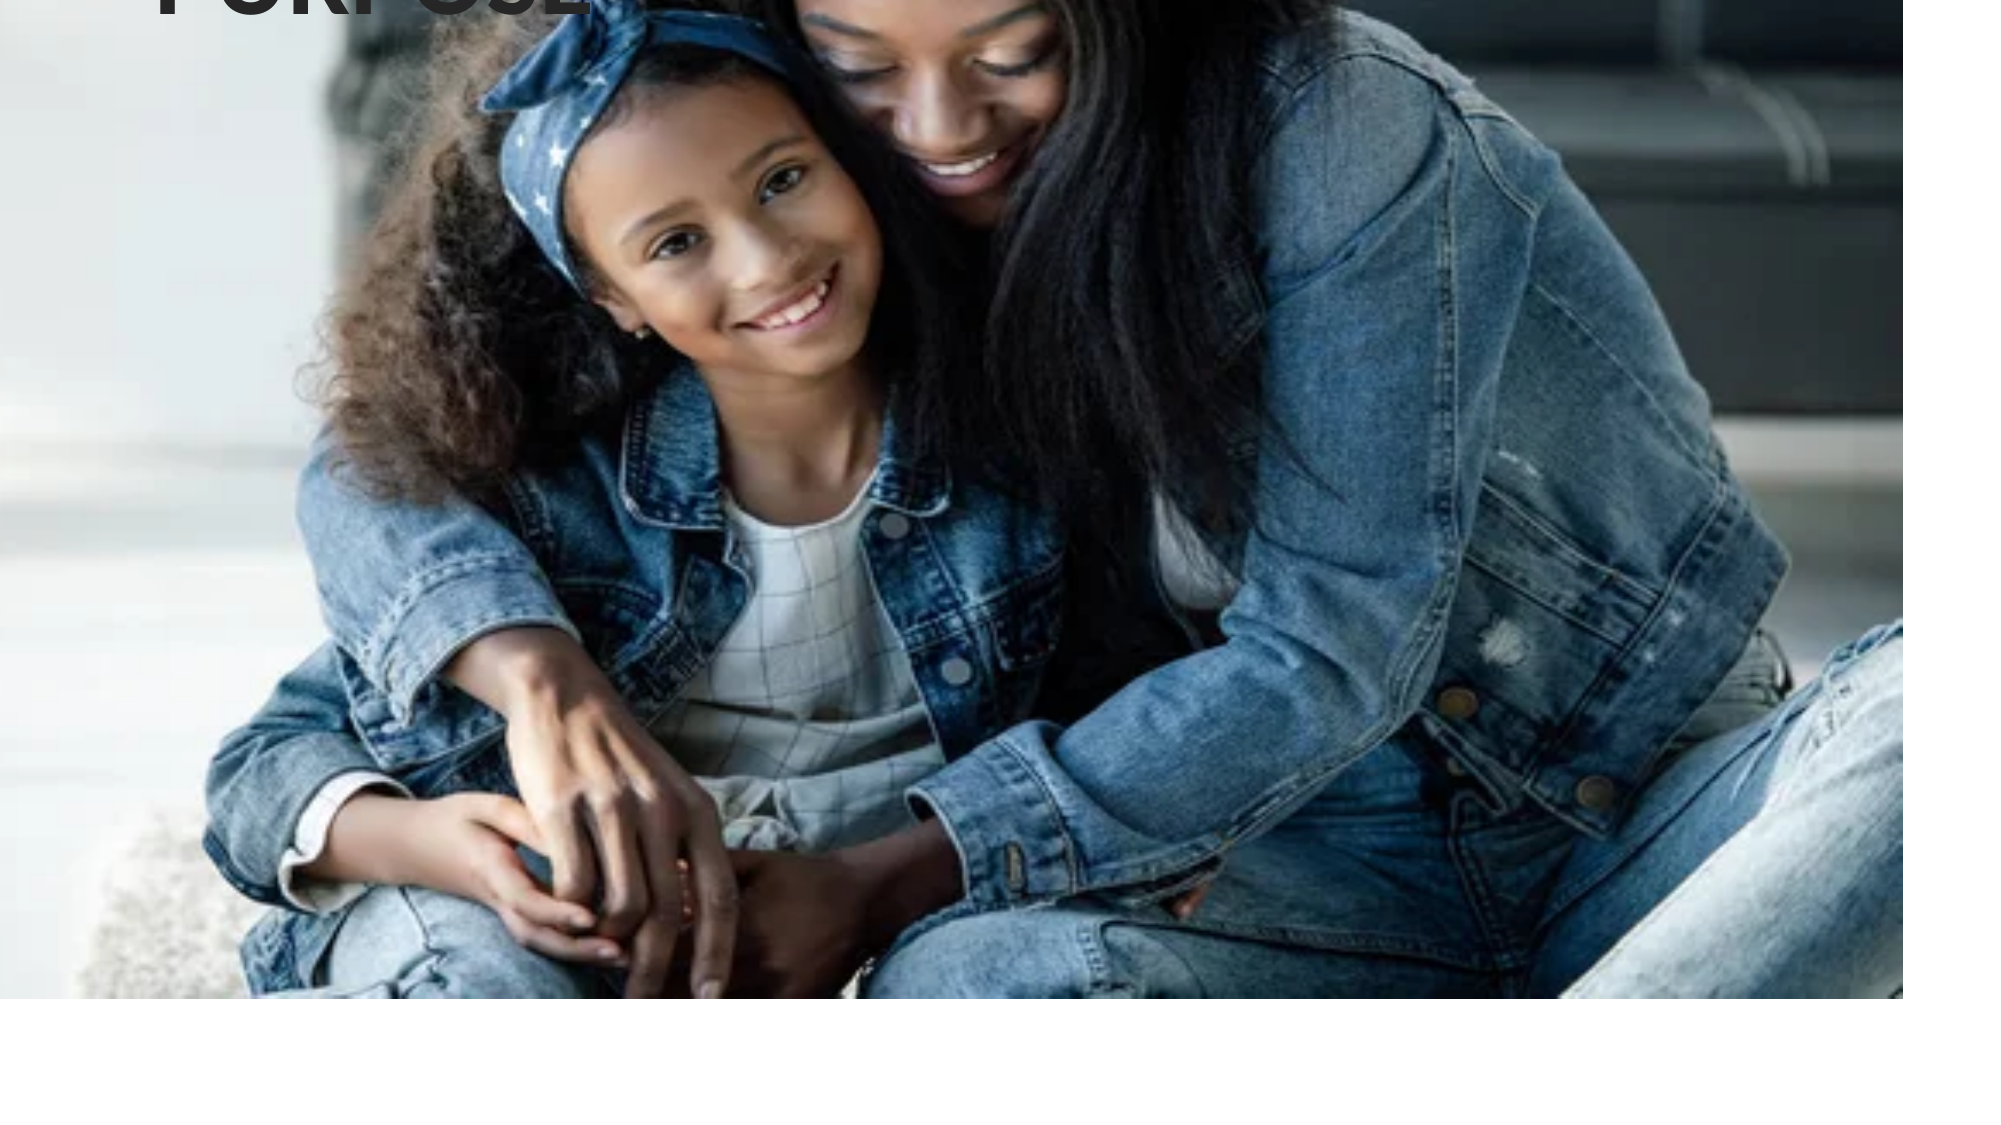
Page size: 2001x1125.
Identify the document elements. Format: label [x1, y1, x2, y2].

picture [0, 0, 1903, 999]
